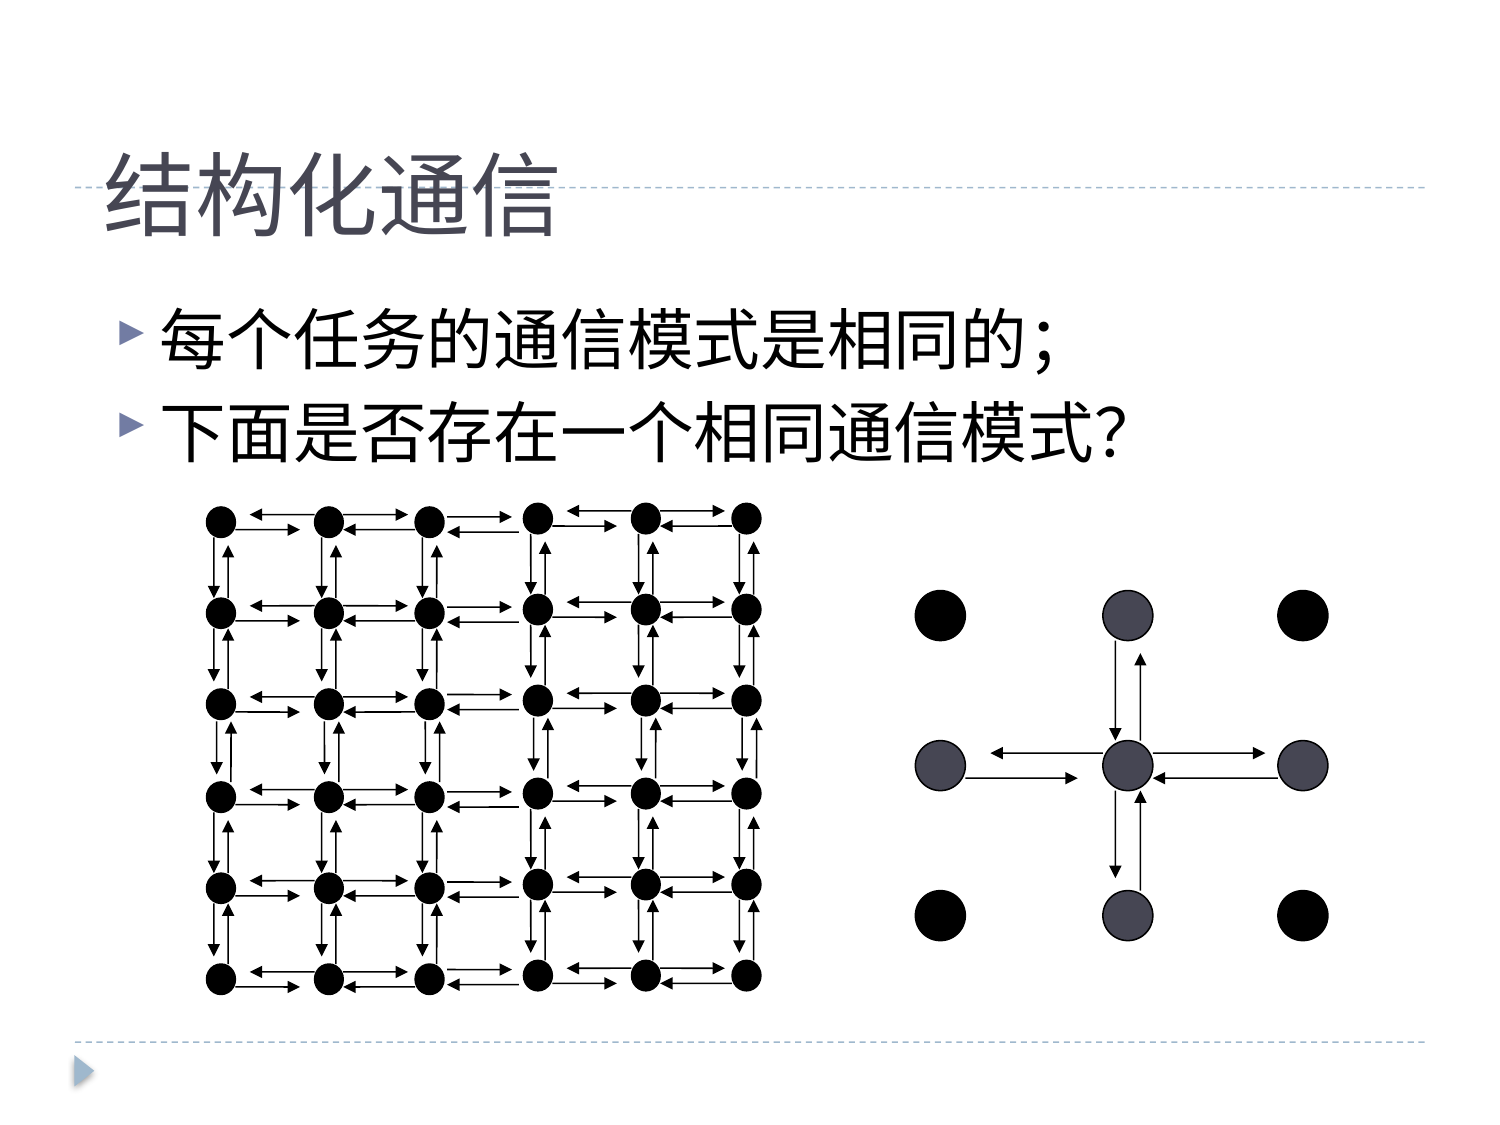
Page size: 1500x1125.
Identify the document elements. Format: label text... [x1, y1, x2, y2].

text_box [915, 590, 1329, 941]
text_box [206, 503, 762, 995]
list 每个任务的通信模式是相同的； 下面是否存在一个相同通信模式？ [100, 290, 1400, 1071]
title 结构化通信 [88, 130, 1376, 256]
